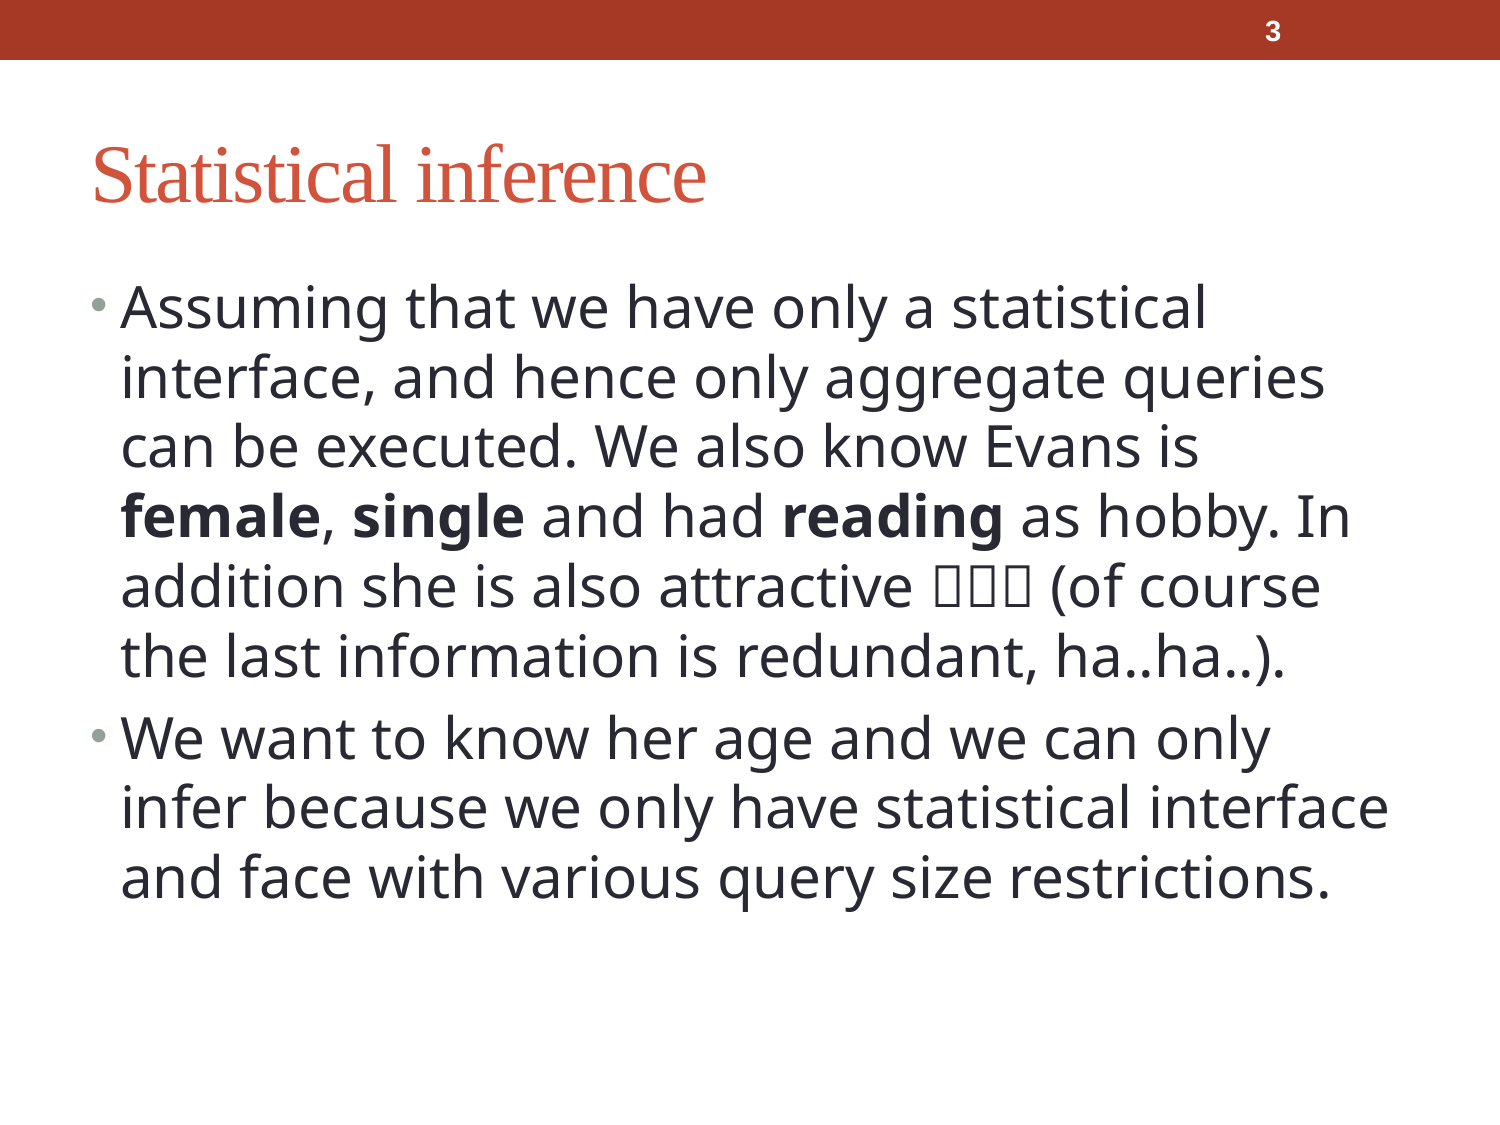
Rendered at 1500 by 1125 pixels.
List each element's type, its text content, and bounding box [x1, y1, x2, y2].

list Assuming that we have only a statistical interface, and hence only aggregate queries can be executed. We also know Evans is female, single and had reading as hobby. In addition she is also attractive  (of course the last information is redundant, ha..ha..). We want to know her age and we can only infer because we only have statistical interface and face with various query size restrictions. [75, 262, 1425, 1063]
title Statistical inference [75, 87, 1425, 250]
slide_number 3 [1250, 3, 1425, 57]
